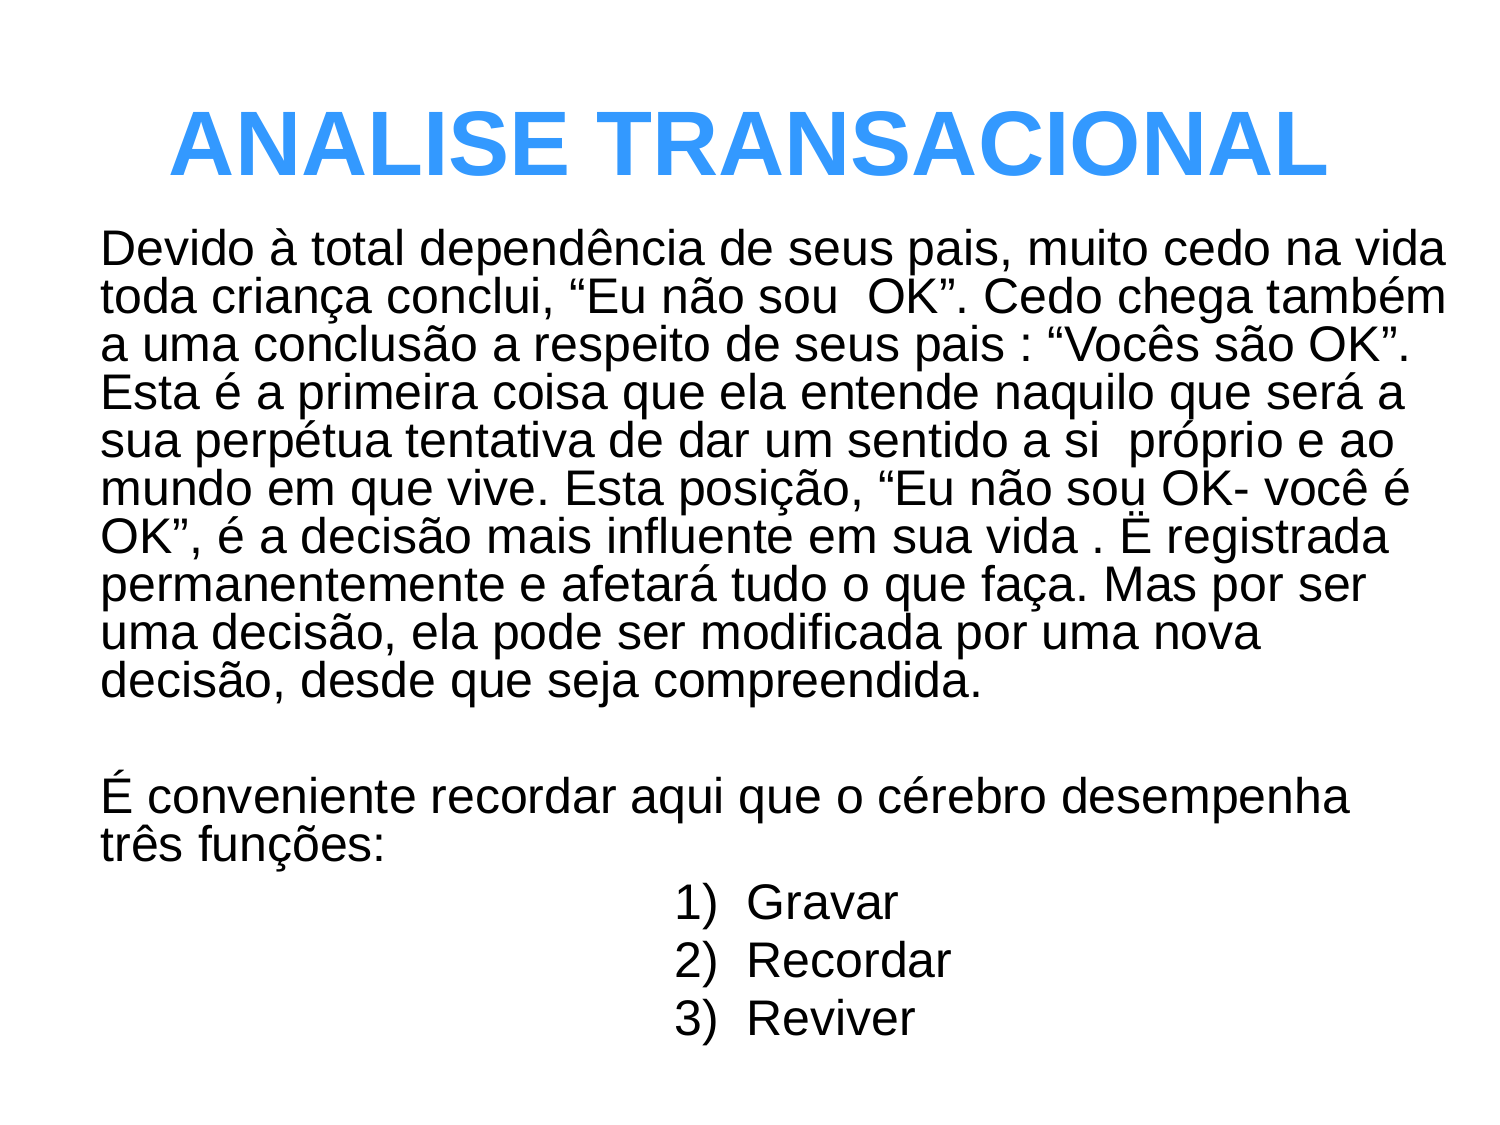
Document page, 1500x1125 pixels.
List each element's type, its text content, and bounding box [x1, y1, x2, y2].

title ANALISE TRANSACIONAL [75, 45, 1425, 220]
list Devido à total dependência de seus pais, muito cedo na vida toda criança conclui, “Eu não sou OK”. Cedo chega também a uma conclusão a respeito de seus pais : “Vocês são OK”. Esta é a primeira coisa que ela entende naquilo que será a sua perpétua tentativa de dar um sentido a si próprio e ao mundo em que vive. Esta posição, “Eu não sou OK- você é OK”, é a decisão mais influente em sua vida . Ë registrada permanentemente e afetará tudo o que faça. Mas por ser uma decisão, ela pode ser modificada por uma nova decisão, desde que seja compreendida. É conveniente recordar aqui que o cérebro desempenha três funções: 1) Gravar 2) Recordar 3) Reviver [29, 220, 1471, 1083]
